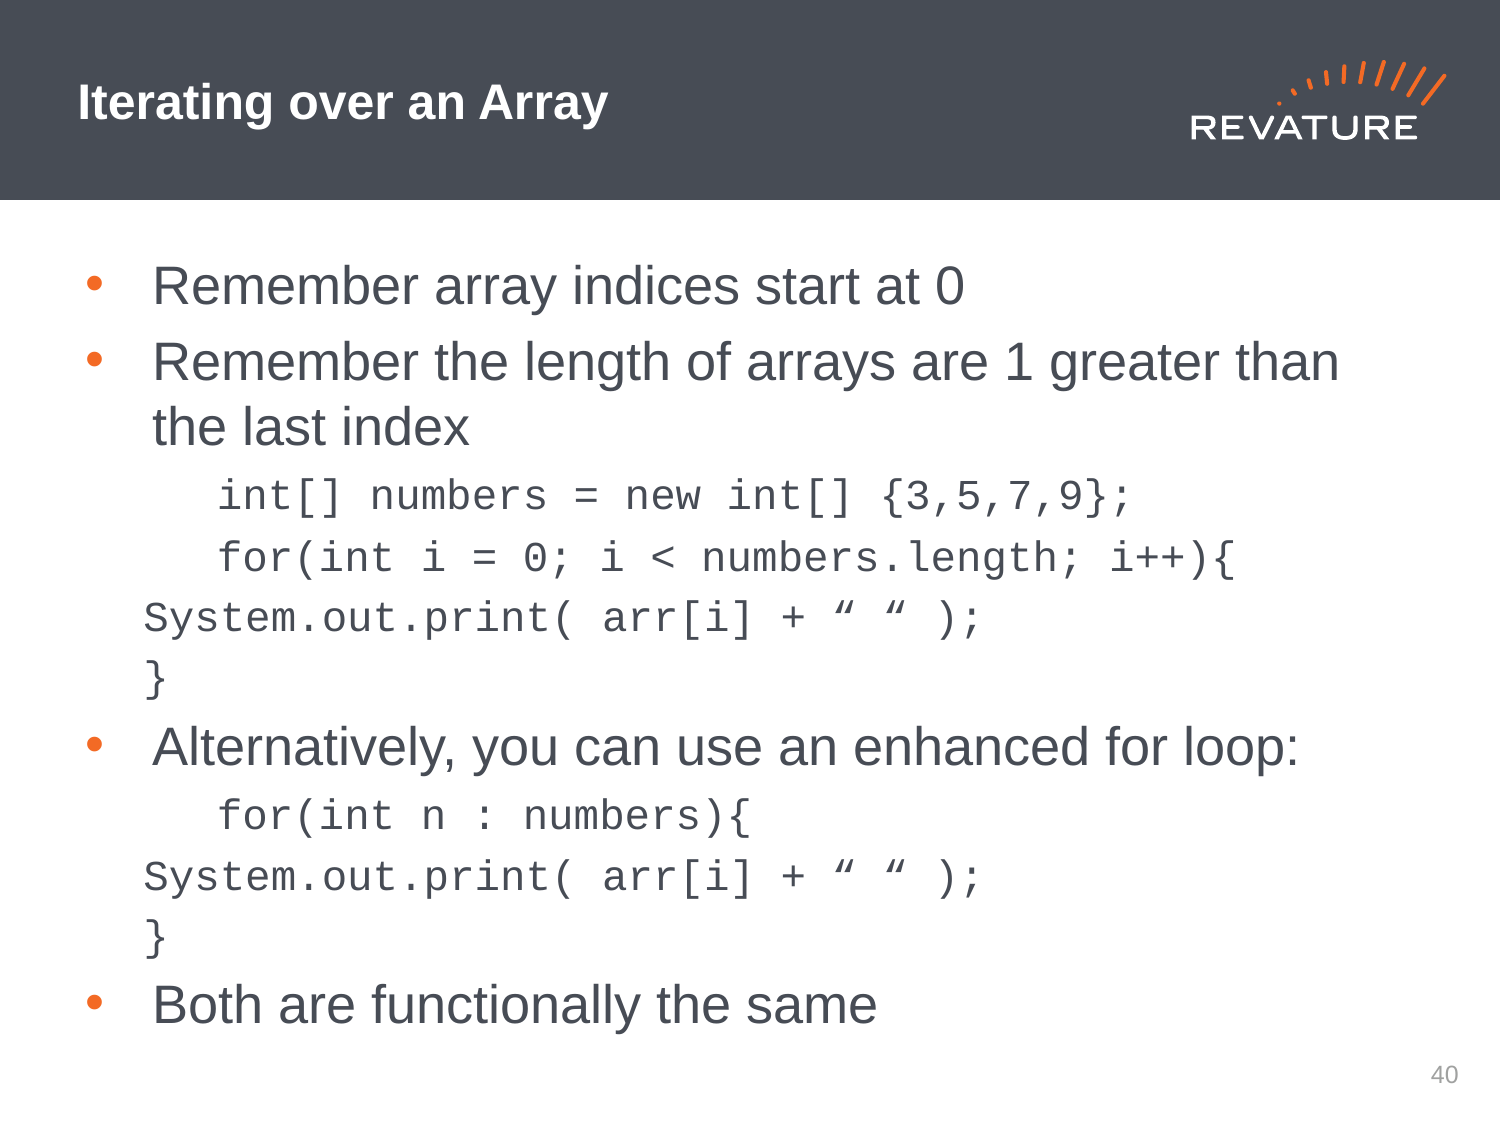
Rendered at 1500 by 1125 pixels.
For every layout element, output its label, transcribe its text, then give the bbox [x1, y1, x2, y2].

slide_number 39 [1332, 1043, 1474, 1104]
title Iterating over an Array [62, 0, 1084, 200]
list Remember array indices start at 0 Remember the length of arrays are 1 greater than the last index int[] numbers = new int[] {3,5,7,9}; for(int i = 0; i < numbers.length; i++){ System.out.print( arr[i] + “ “ ); } Alternatively, you can use an enhanced for loop: for(int n : numbers){ System.out.print( arr[i] + “ “ ); } Both are functionally the same [62, 243, 1438, 1044]
